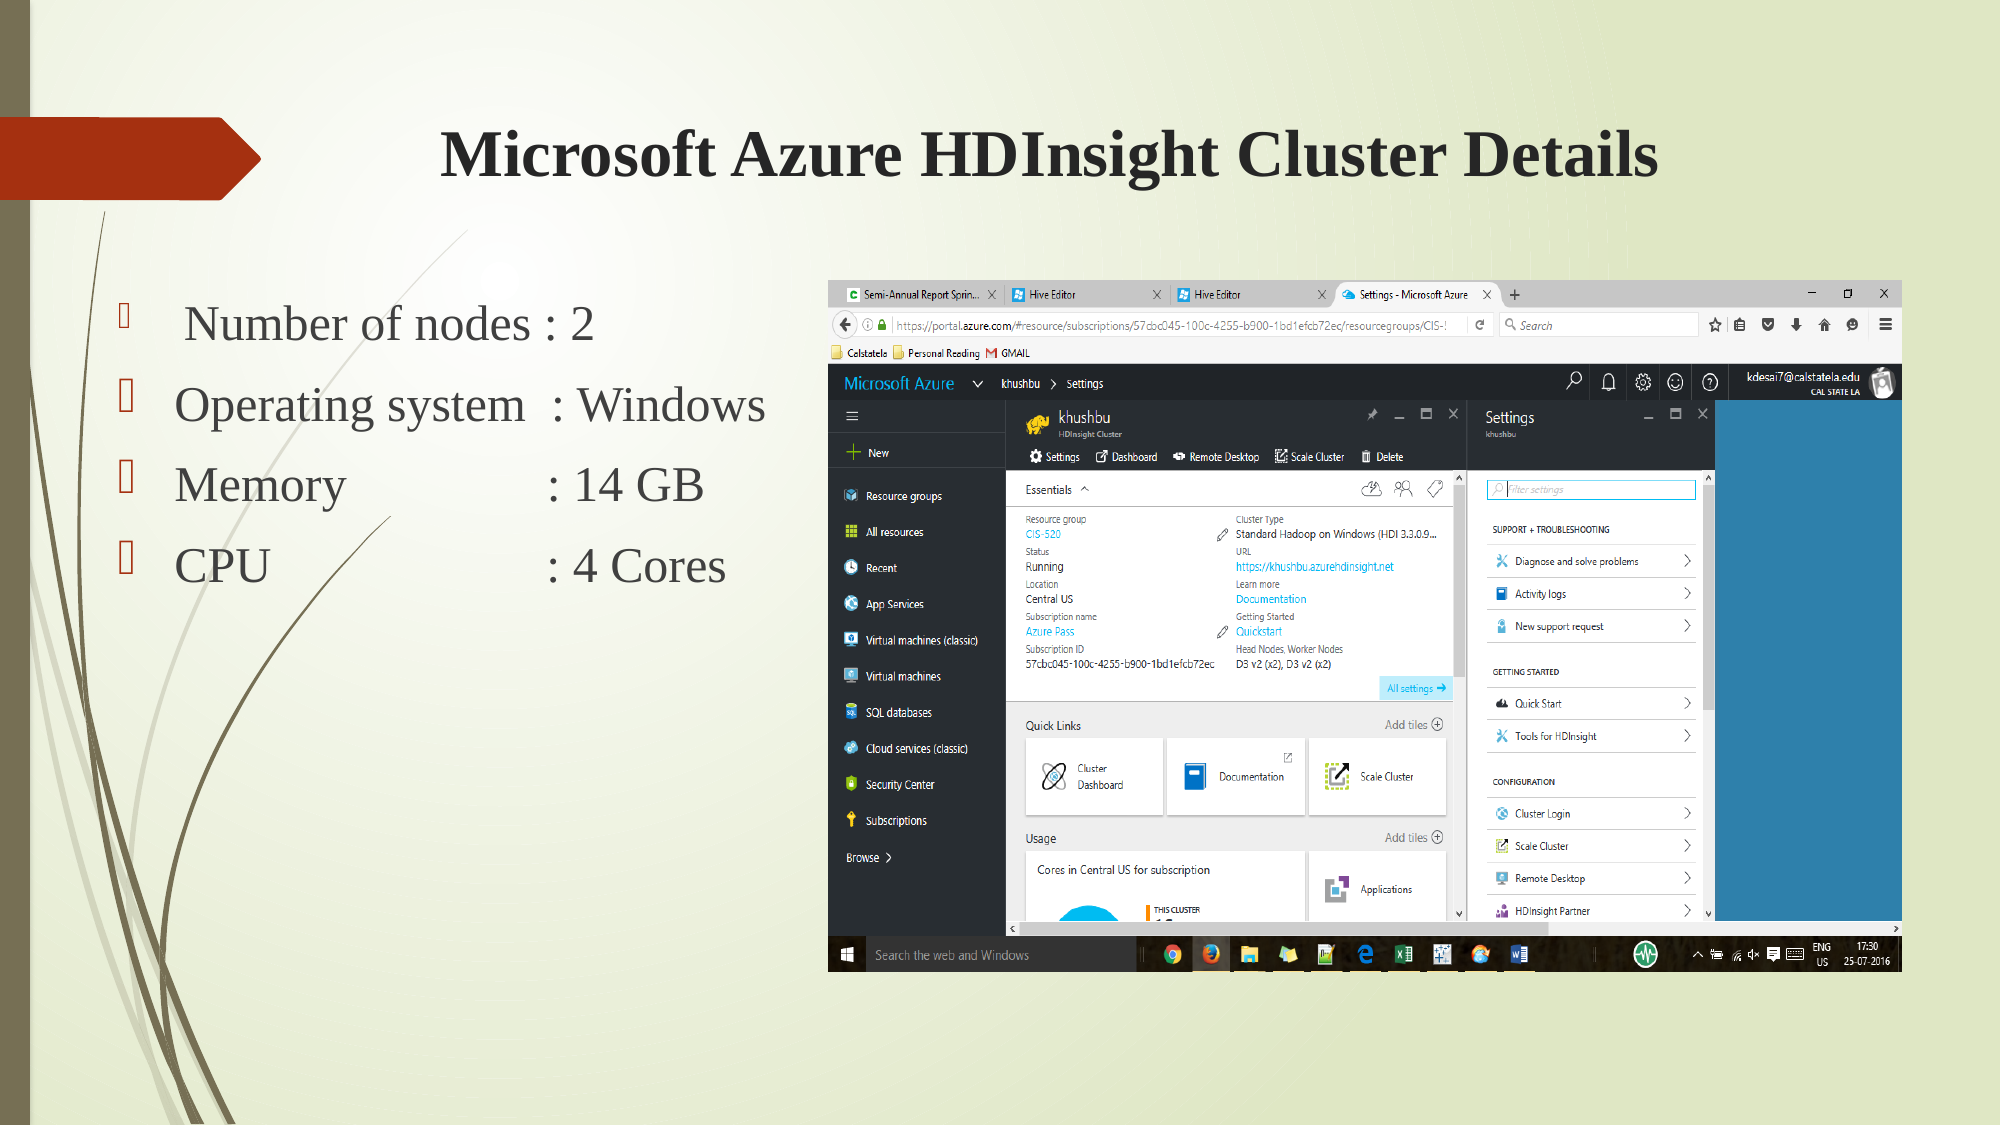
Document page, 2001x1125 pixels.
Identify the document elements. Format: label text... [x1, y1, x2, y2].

title Microsoft Azure HDInsight Cluster Details [425, 102, 1888, 282]
picture [827, 280, 1902, 972]
list Number of nodes : 2 Operating system : Windows Memory : 14 GB CPU : 4 Cores [102, 282, 826, 963]
